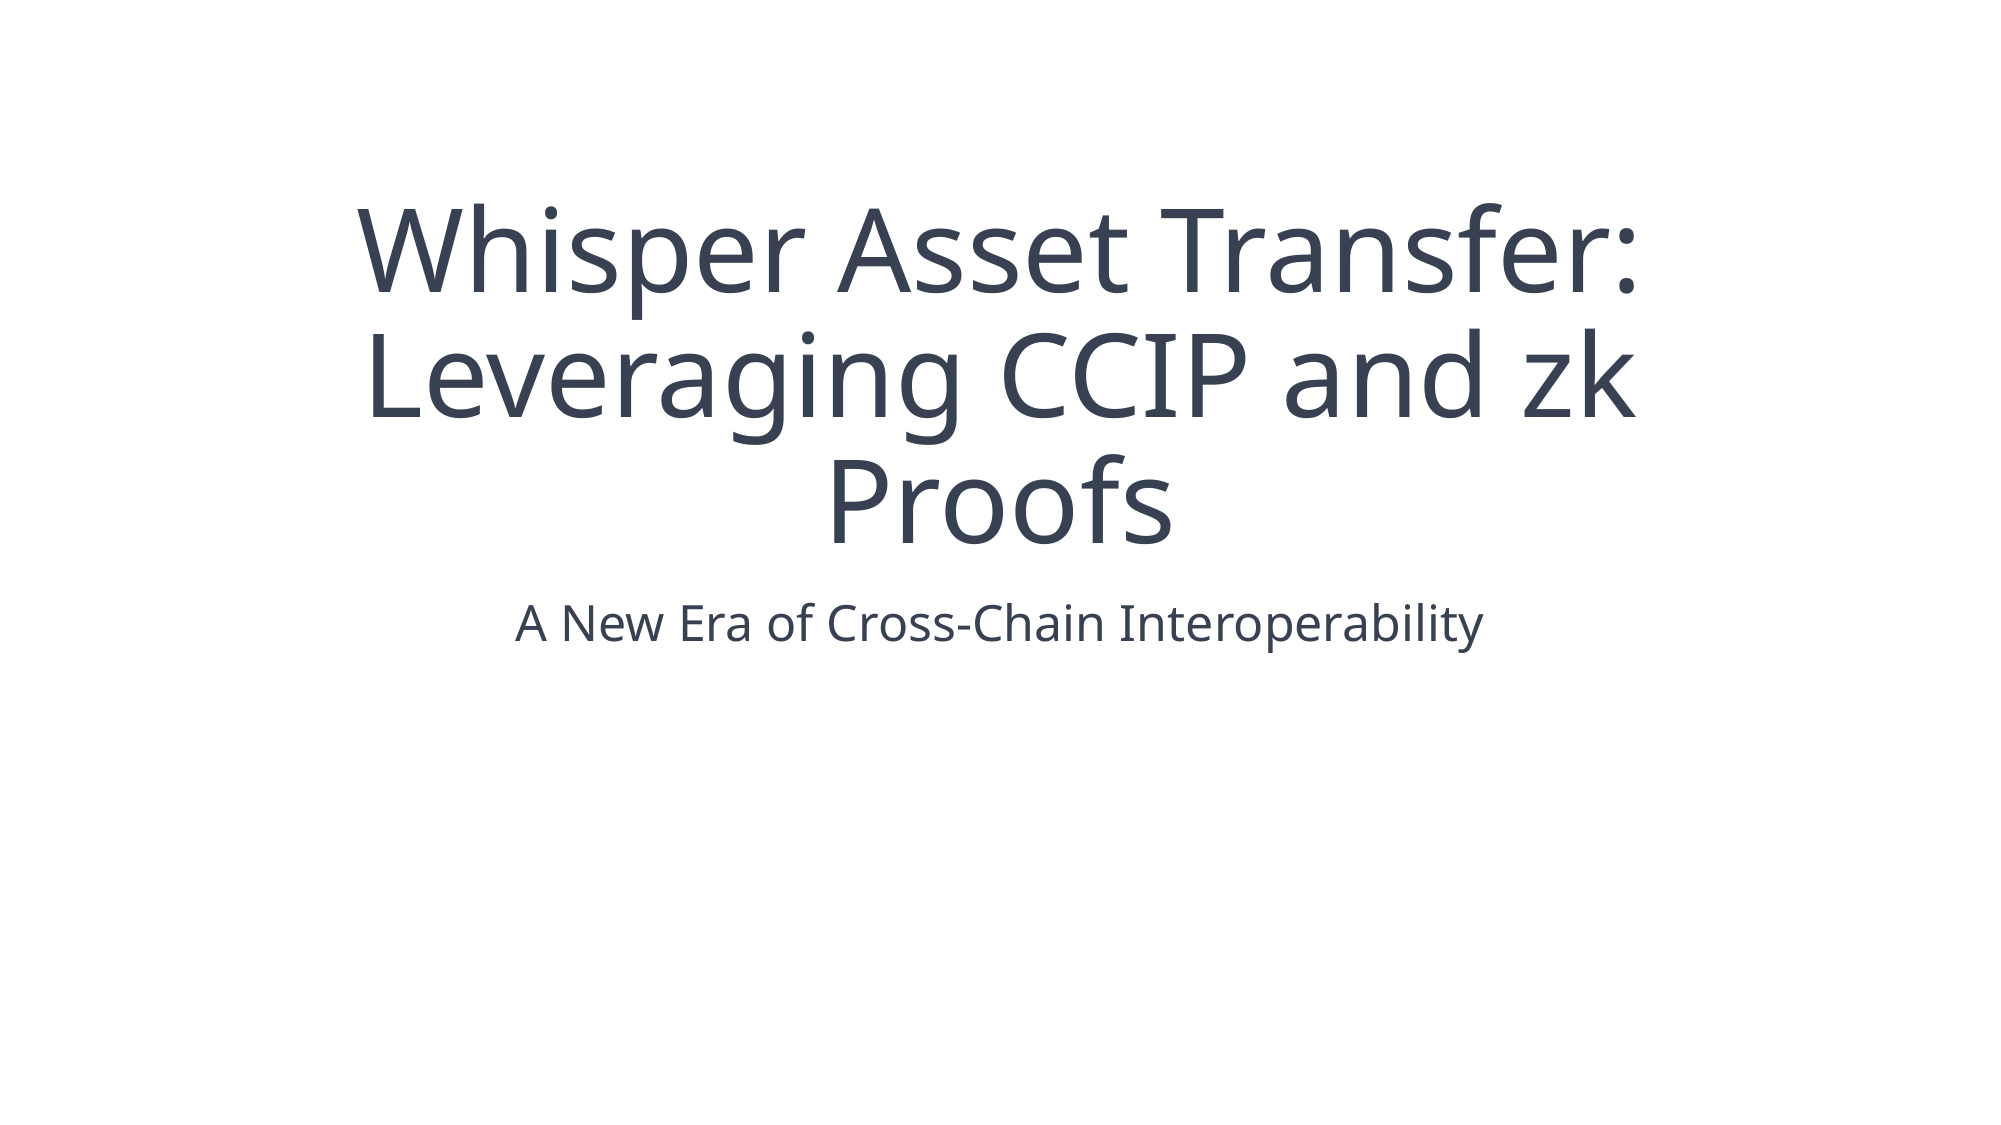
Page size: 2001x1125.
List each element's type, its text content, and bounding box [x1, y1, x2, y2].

subtitle A New Era of Cross-Chain Interoperability [249, 590, 1750, 863]
title Whisper Asset Transfer: Leveraging CCIP and zk Proofs [249, 184, 1750, 576]
